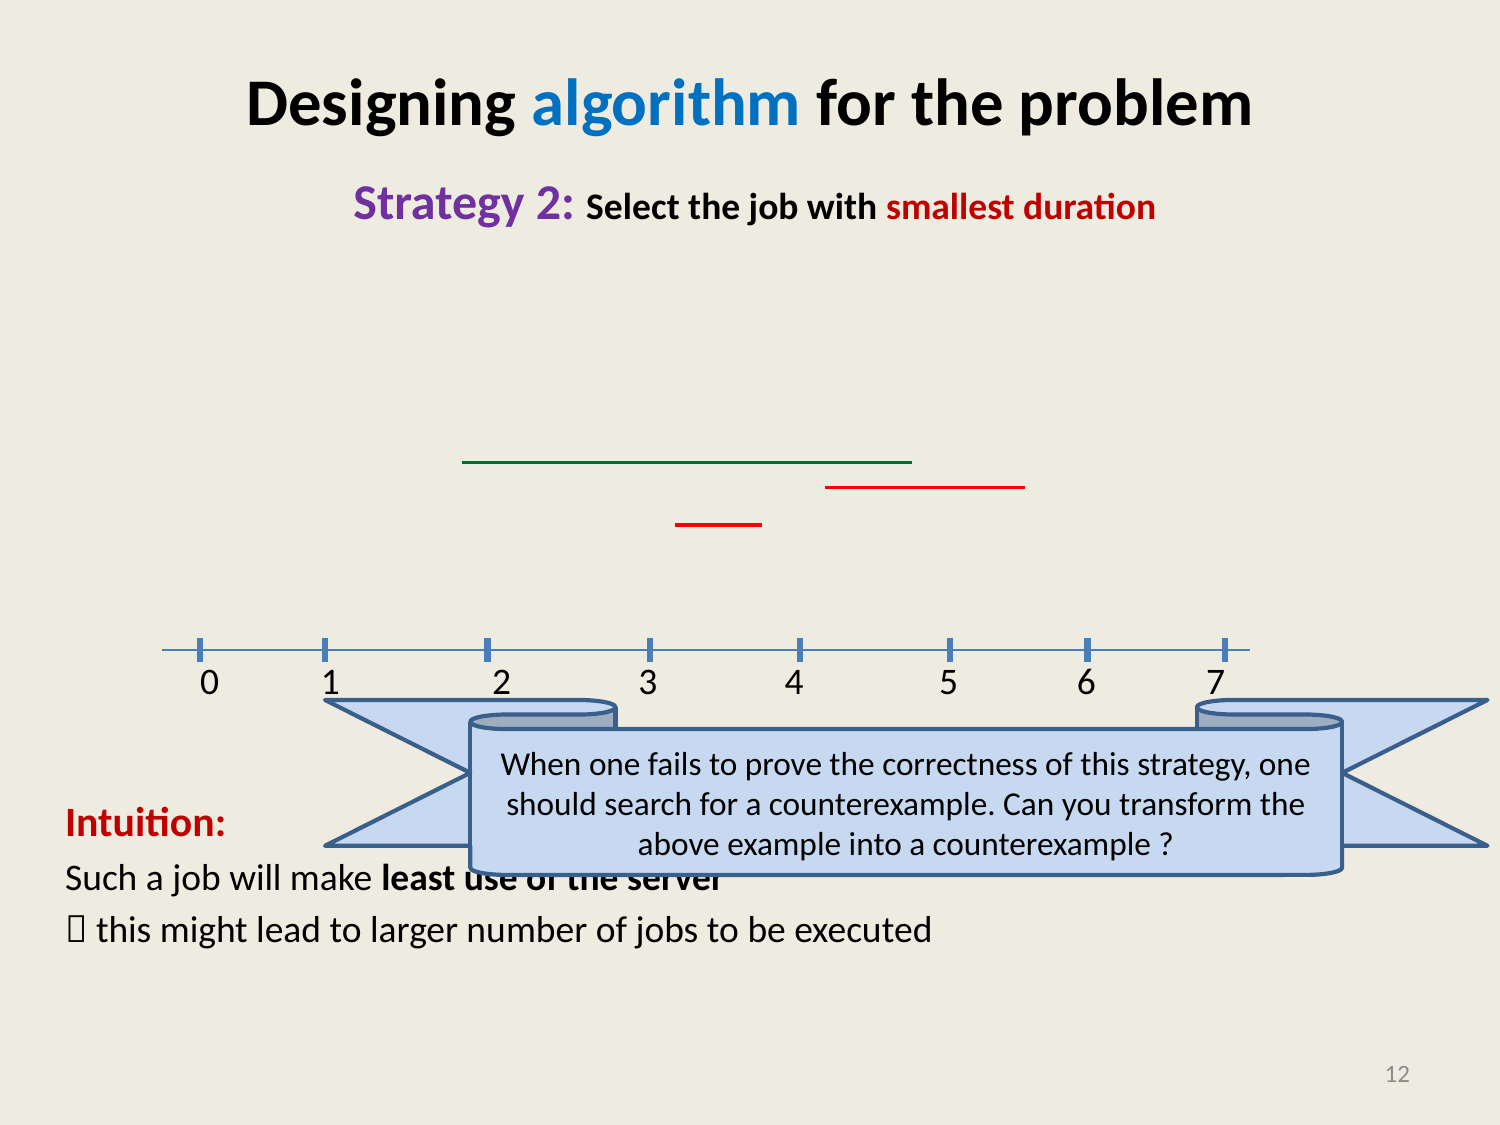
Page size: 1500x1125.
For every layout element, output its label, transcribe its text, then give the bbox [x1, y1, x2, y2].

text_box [674, 487, 1026, 526]
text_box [162, 637, 1253, 711]
text_box Strategy 2: Select the job with smallest duration [338, 162, 1172, 238]
list Intuition: Such a job will make least use of the server  this might lead to larger number of jobs to be executed [50, 262, 1488, 1005]
slide_number 12 [1074, 1042, 1425, 1103]
title Designing algorithm for the problem [75, 45, 1425, 233]
text_box When one fails to prove the correctness of this strategy, one should search for a counterexample. Can you transform the above example into a counterexample ? [322, 697, 1490, 878]
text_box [462, 462, 1026, 526]
